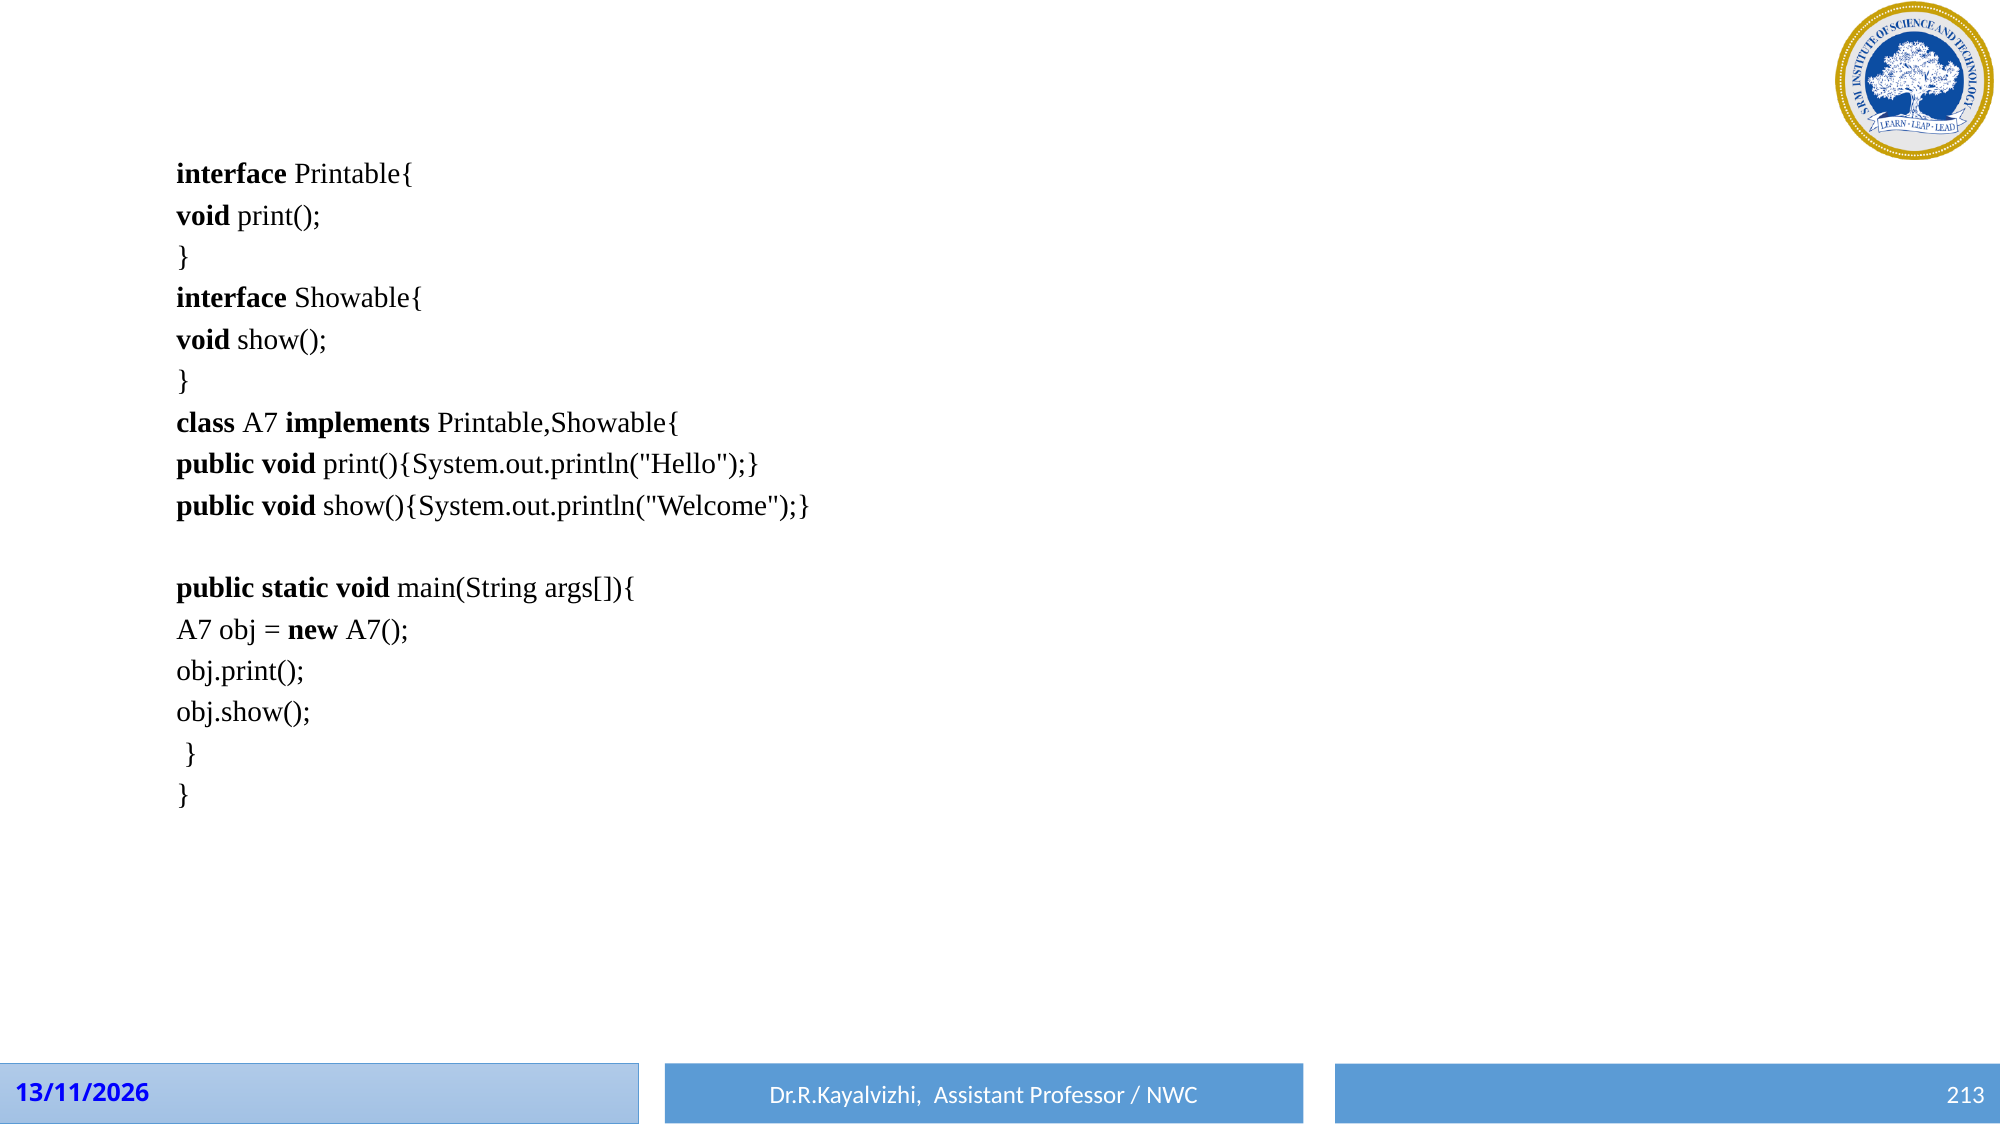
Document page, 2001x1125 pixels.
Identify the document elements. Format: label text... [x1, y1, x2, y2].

text_box 10-08-2023 [0, 1063, 639, 1124]
list interface Printable{ void print(); } interface Showable{ void show(); } class A7 implements Printable,Showable{ public void print(){System.out.println("Hello");} public void show(){System.out.println("Welcome");} public static void main(String args[]){ A7 obj = new A7(); obj.print(); obj.show(); } } [161, 150, 1887, 865]
text_box Dr.R.Kayalvizhi, Assistant Professor / NWC [664, 1063, 1304, 1124]
picture [1835, 1, 1994, 160]
slide_number 213 [1335, 1063, 2000, 1124]
